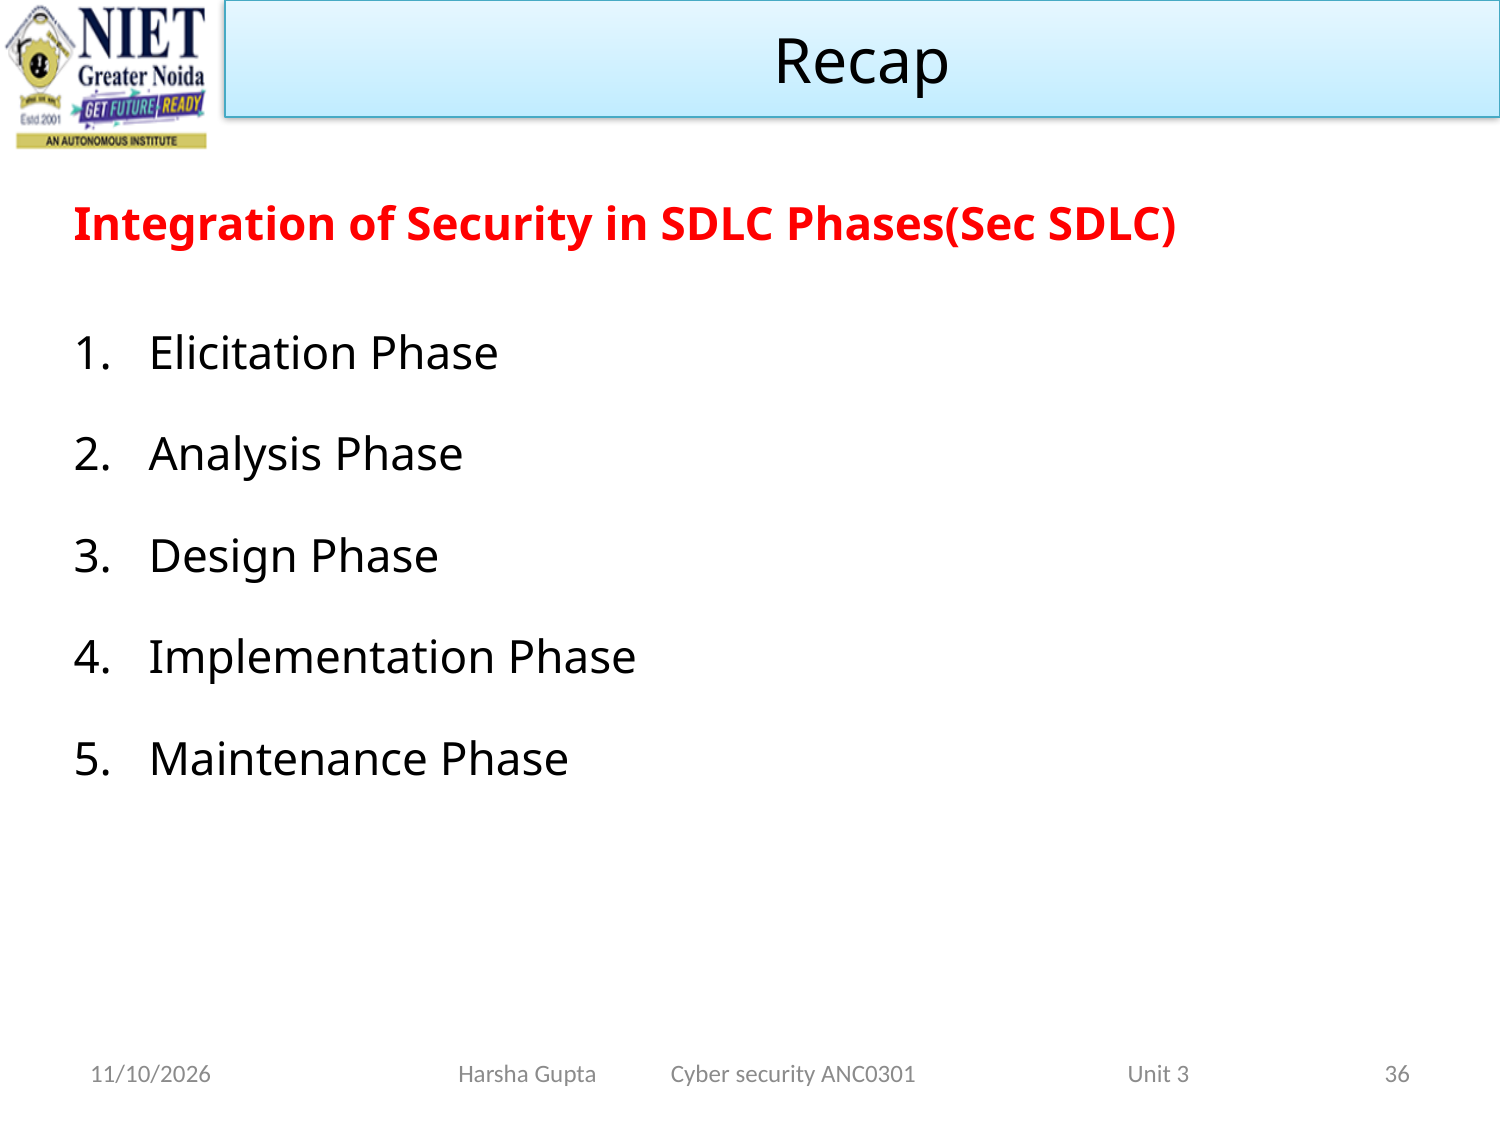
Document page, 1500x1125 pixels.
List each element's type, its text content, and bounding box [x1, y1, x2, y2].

text_box Recap [238, 0, 1500, 118]
slide_number 36 [1238, 1042, 1425, 1103]
picture [0, 0, 238, 154]
list Integration of Security in SDLC Phases(Sec SDLC) Elicitation Phase Analysis Phase Design Phase Implementation Phase Maintenance Phase [58, 187, 1409, 1020]
footer Harsha Gupta Cyber security ANC0301 Unit 3 [412, 1042, 1238, 1103]
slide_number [75, 1042, 412, 1103]
